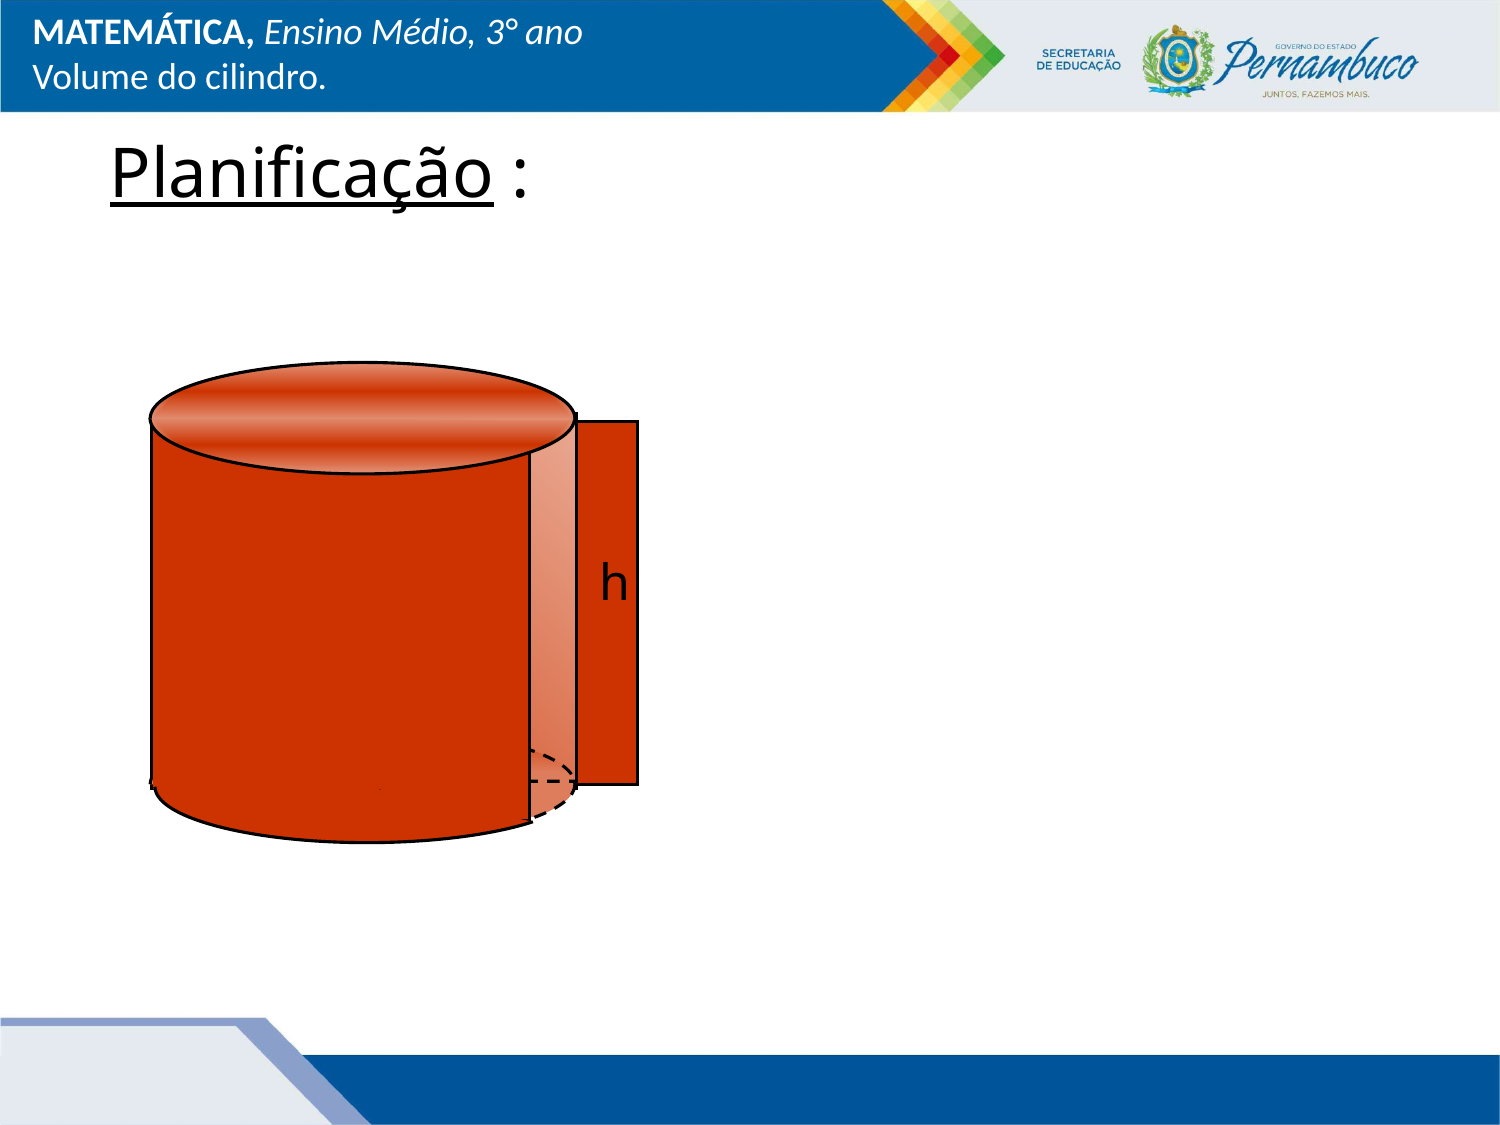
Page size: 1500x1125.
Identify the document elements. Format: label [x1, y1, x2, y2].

text_box [0, 0, 646, 844]
picture [0, 0, 1500, 1125]
